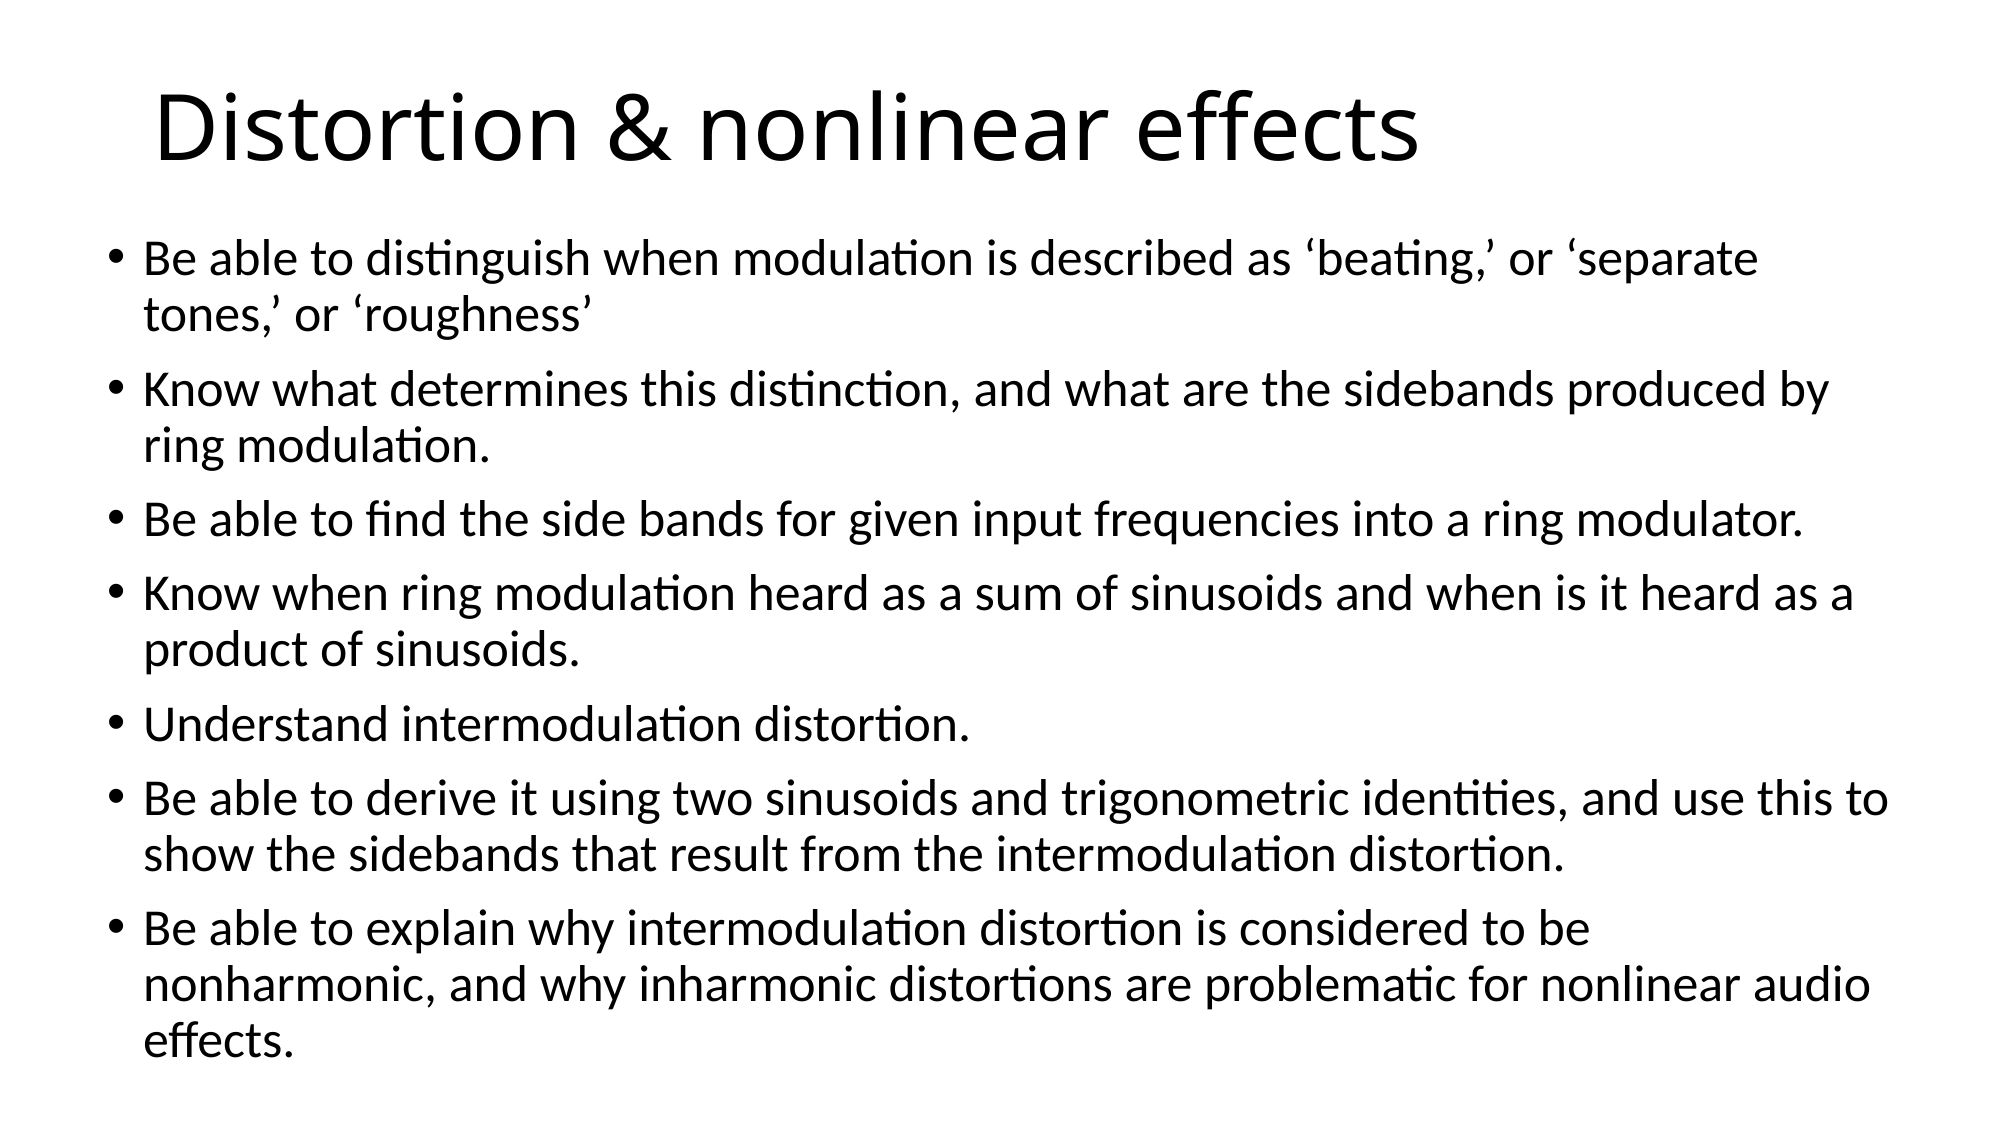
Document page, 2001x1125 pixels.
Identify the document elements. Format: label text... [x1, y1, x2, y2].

list Be able to distinguish when modulation is described as ‘beating,’ or ‘separate tones,’ or ‘roughness’ Know what determines this distinction, and what are the sidebands produced by ring modulation. Be able to find the side bands for given input frequencies into a ring modulator. Know when ring modulation heard as a sum of sinusoids and when is it heard as a product of sinusoids. Understand intermodulation distortion. Be able to derive it using two sinusoids and trigonometric identities, and use this to show the sidebands that result from the intermodulation distortion. Be able to explain why intermodulation distortion is considered to be nonharmonic, and why inharmonic distortions are problematic for nonlinear audio effects. [92, 223, 1914, 1077]
title Distortion & nonlinear effects [137, 59, 1863, 203]
